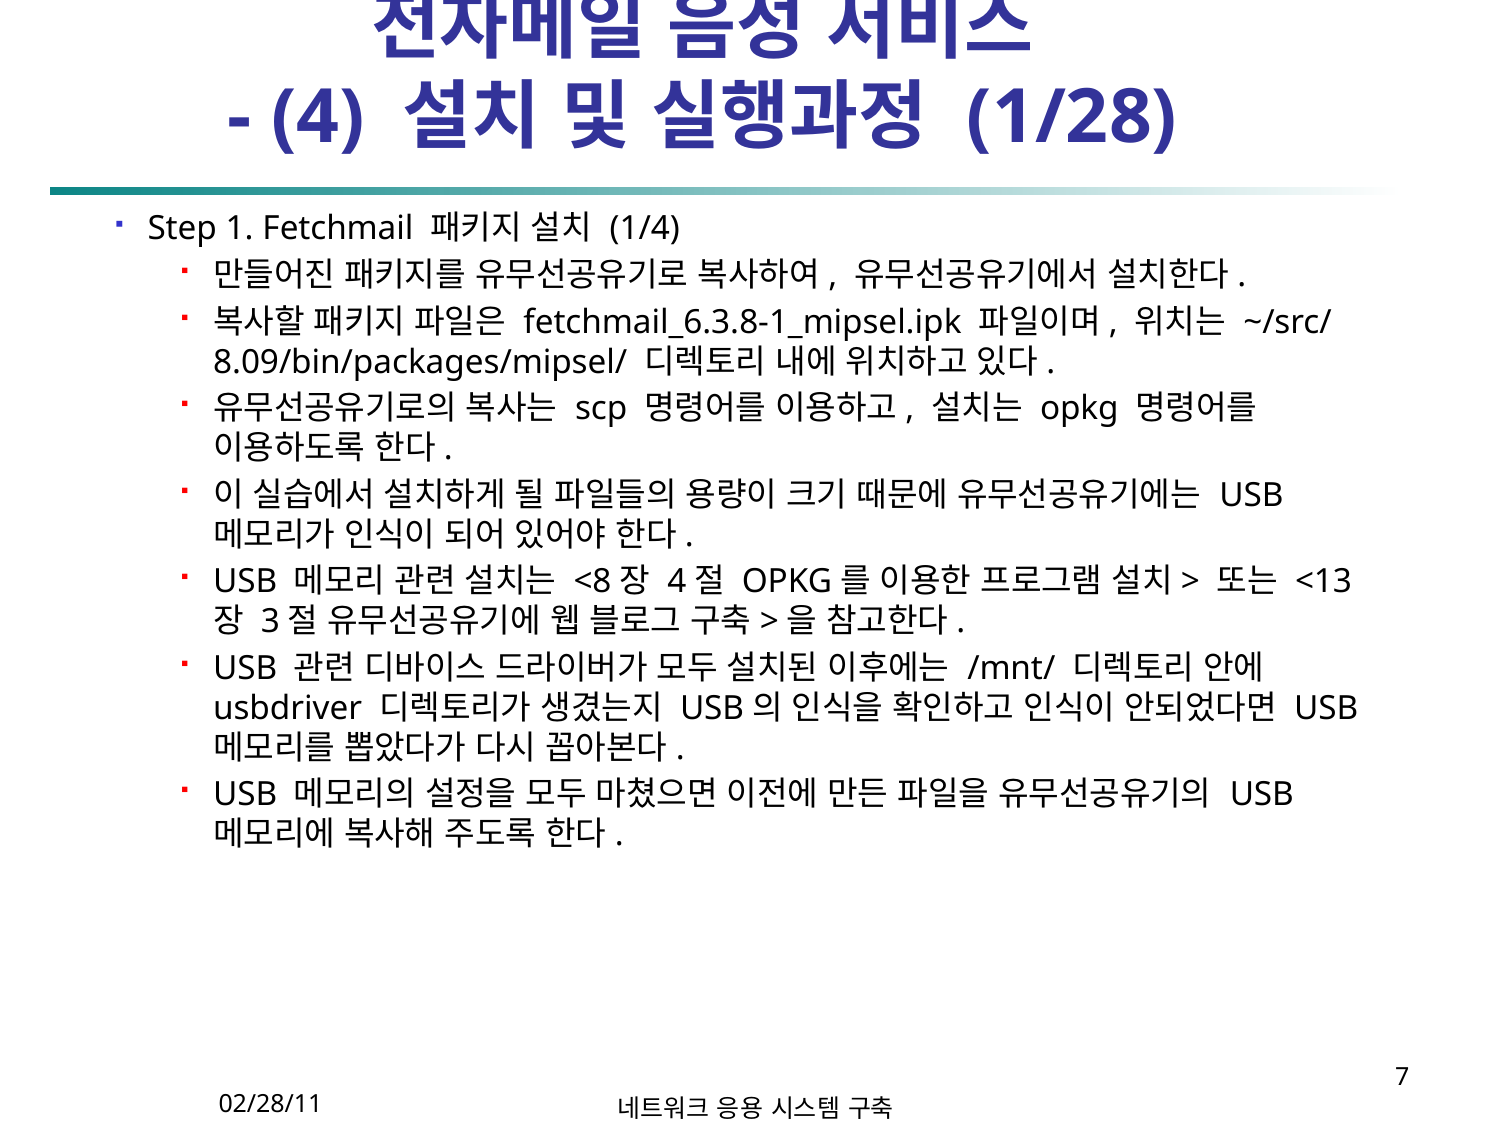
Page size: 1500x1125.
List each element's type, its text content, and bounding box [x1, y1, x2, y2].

slide_number 7 [1074, 1024, 1425, 1103]
title 14.1 유무선공유기를 이용한 전자메일 음성 서비스 - (4) 설치 및 실행과정 (1/28) [99, 0, 1306, 166]
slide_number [24, 1062, 338, 1125]
list Step 1. Fetchmail 패키지 설치 (1/4) 만들어진 패키지를 유무선공유기로 복사하여, 유무선공유기에서 설치한다. 복사할 패키지 파일은 fetchmail_6.3.8-1_mipsel.ipk 파일이며, 위치는 ~/src/8.09/bin/packages/mipsel/ 디렉토리 내에 위치하고 있다. 유무선공유기로의 복사는 scp 명령어를 이용하고, 설치는 opkg 명령어를 이용하도록 한다. 이 실습에서 설치하게 될 파일들의 용량이 크기 때문에 유무선공유기에는 USB 메모리가 인식이 되어 있어야 한다. USB 메모리 관련 설치는 <8장 4절 OPKG를 이용한 프로그램 설치> 또는 <13장 3절 유무선공유기에 웹 블로그 구축>을 참고한다. USB 관련 디바이스 드라이버가 모두 설치된 이후에는 /mnt/ 디렉토리 안에 usbdriver 디렉토리가 생겼는지 USB의 인식을 확인하고 인식이 안되었다면 USB 메모리를 뽑았다가 다시 꼽아본다. USB 메모리의 설정을 모두 마쳤으면 이전에 만든 파일을 유무선공유기의 USB 메모리에 복사해 주도록 한다. [99, 350, 1388, 670]
list Step 1. Fetchmail 패키지 설치 (1/4) 만들어진 패키지를 유무선공유기로 복사하여, 유무선공유기에서 설치한다. 복사할 패키지 파일은 fetchmail_6.3.8-1_mipsel.ipk 파일이며, 위치는 ~/src/8.09/bin/packages/mipsel/ 디렉토리 내에 위치하고 있다. 유무선공유기로의 복사는 scp 명령어를 이용하고, 설치는 opkg 명령어를 이용하도록 한다. 이 실습에서 설치하게 될 파일들의 용량이 크기 때문에 유무선공유기에는 USB 메모리가 인식이 되어 있어야 한다. USB 메모리 관련 설치는 <8장 4절 OPKG를 이용한 프로그램 설치> 또는 <13장 3절 유무선공유기에 웹 블로그 구축>을 참고한다. USB 관련 디바이스 드라이버가 모두 설치된 이후에는 /mnt/ 디렉토리 안에 usbdriver 디렉토리가 생겼는지 USB의 인식을 확인하고 인식이 안되었다면 USB 메모리를 뽑았다가 다시 꼽아본다. USB 메모리의 설정을 모두 마쳤으면 이전에 만든 파일을 유무선공유기의 USB 메모리에 복사해 주도록 한다. [99, 198, 1388, 349]
footer 네트워크 응용 시스템 구축 [499, 1024, 1012, 1125]
